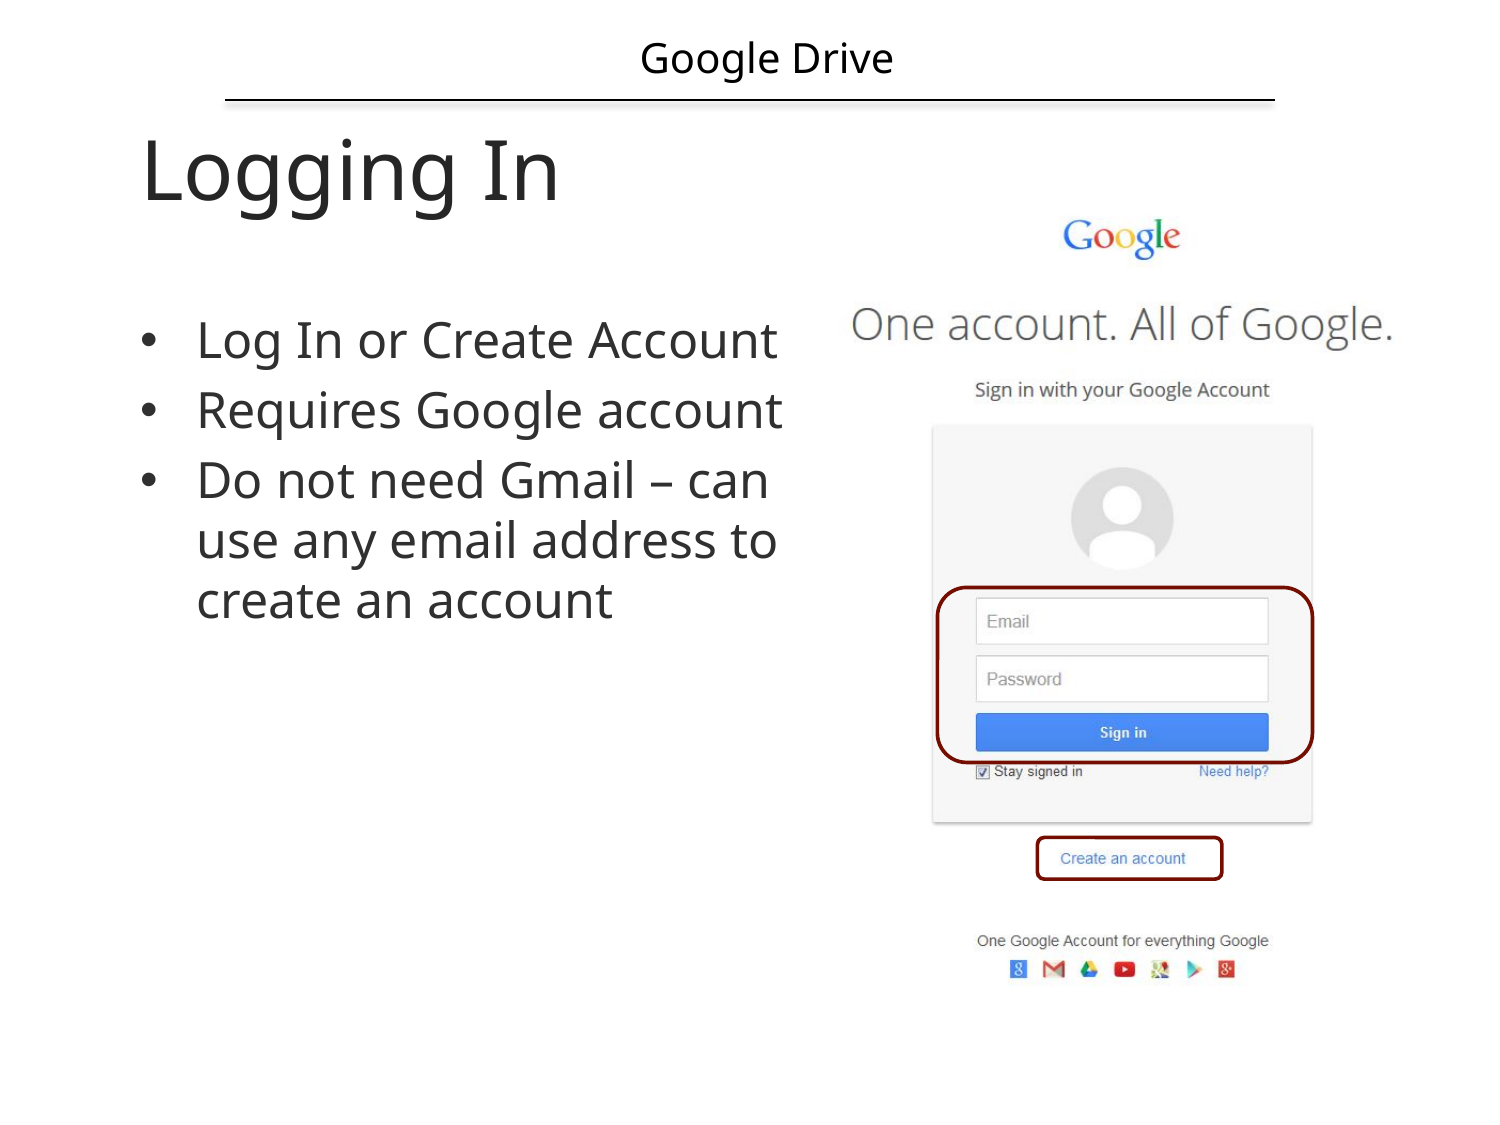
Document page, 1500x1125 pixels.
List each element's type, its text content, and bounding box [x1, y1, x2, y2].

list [836, 199, 1414, 1008]
title Logging In [125, 125, 1238, 225]
list Log In or Create Account Requires Google account Do not need Gmail – can use any email address to create an account [125, 262, 831, 675]
text_box Google Drive [624, 24, 910, 90]
